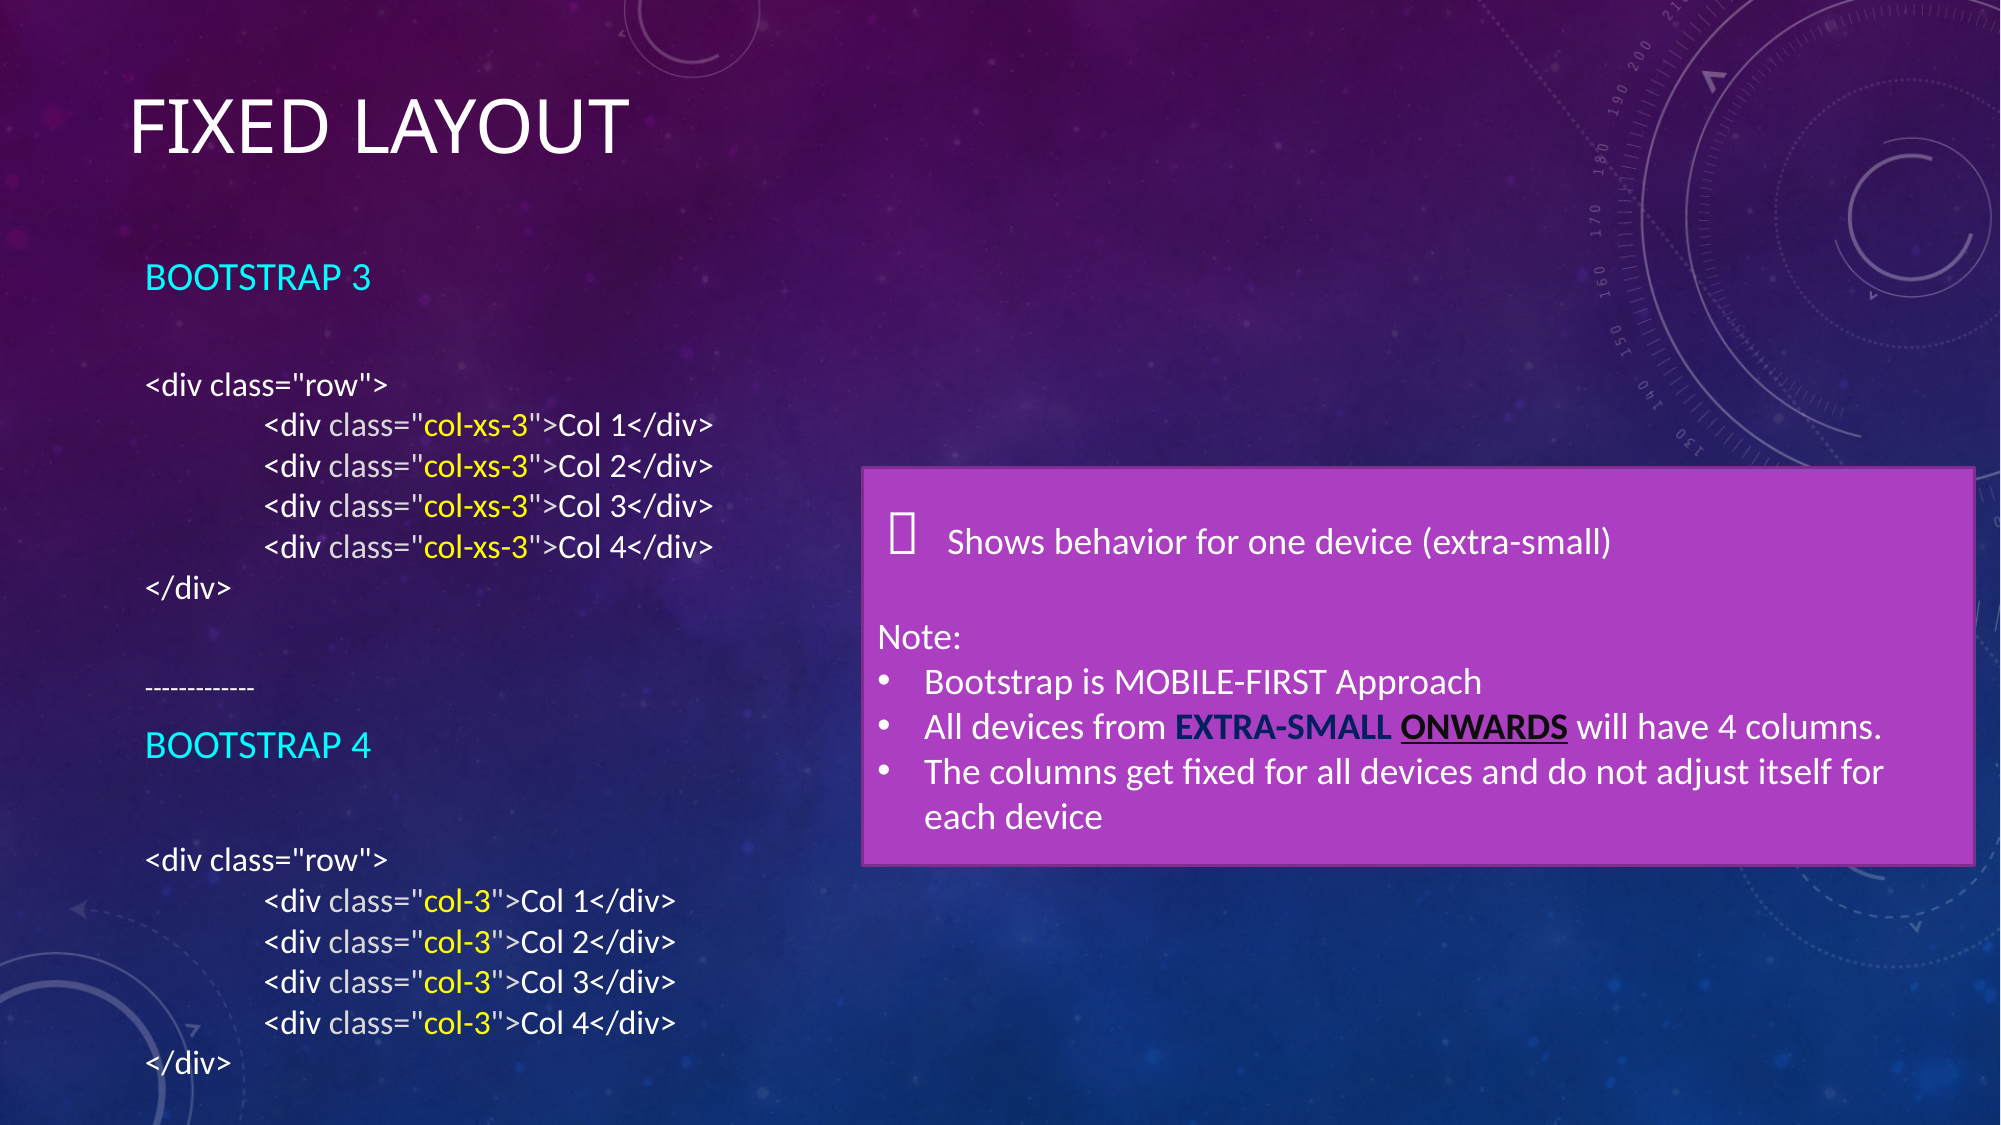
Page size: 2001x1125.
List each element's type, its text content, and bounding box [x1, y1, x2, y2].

text_box  Shows behavior for one device (extra-small) Note: Bootstrap is MOBILE-FIRST Approach All devices from EXTRA-SMALL ONWARDS will have 4 columns. The columns get fixed for all devices and do not adjust itself for each device [861, 466, 1976, 867]
picture [0, 0, 2001, 1125]
title FIXED layout [112, 3, 1775, 243]
list BOOTSTRAP 3 <div class="row"> <div class="col-xs-3">Col 1</div> <div class="col-xs-3">Col 2</div> <div class="col-xs-3">Col 3</div> <div class="col-xs-3">Col 4</div> </div> ------------- BOOTSTRAP 4 <div class="row"> <div class="col-3">Col 1</div> <div class="col-3">Col 2</div> <div class="col-3">Col 3</div> <div class="col-3">Col 4</div> </div> [129, 242, 1209, 1091]
